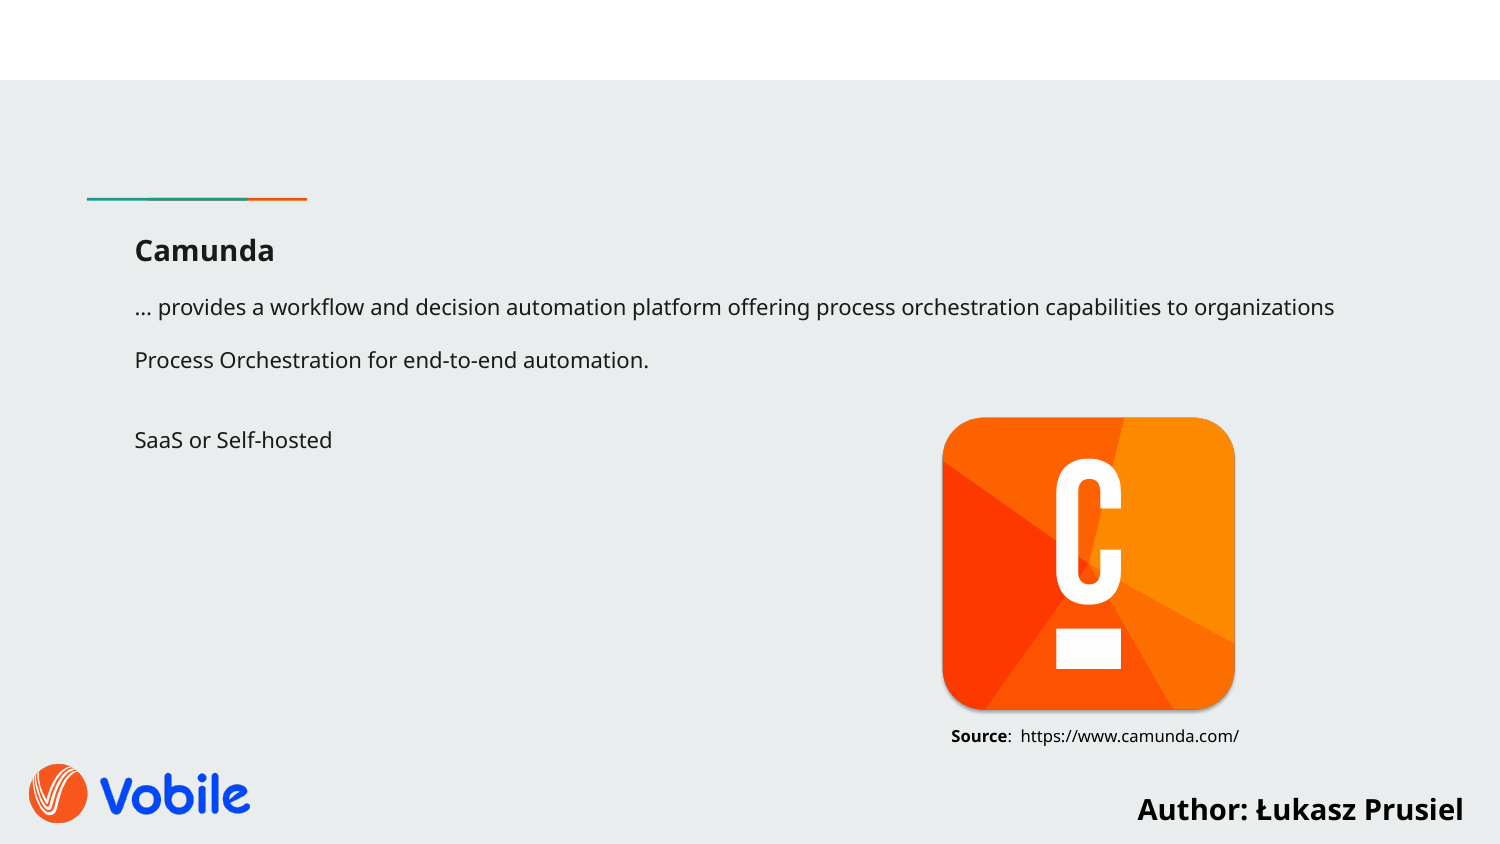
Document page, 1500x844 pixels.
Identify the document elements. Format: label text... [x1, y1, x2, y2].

text_box Source: https://www.camunda.com/ [936, 715, 1500, 756]
picture [936, 411, 1241, 716]
title Camunda … provides a workflow and decision automation platform offering process orchestration capabilities to organizations Process Orchestration for end-to-end automation. SaaS or Self-hosted [119, 216, 1381, 490]
text_box Author: Łukasz Prusiel [1122, 776, 1500, 842]
picture [28, 764, 250, 824]
